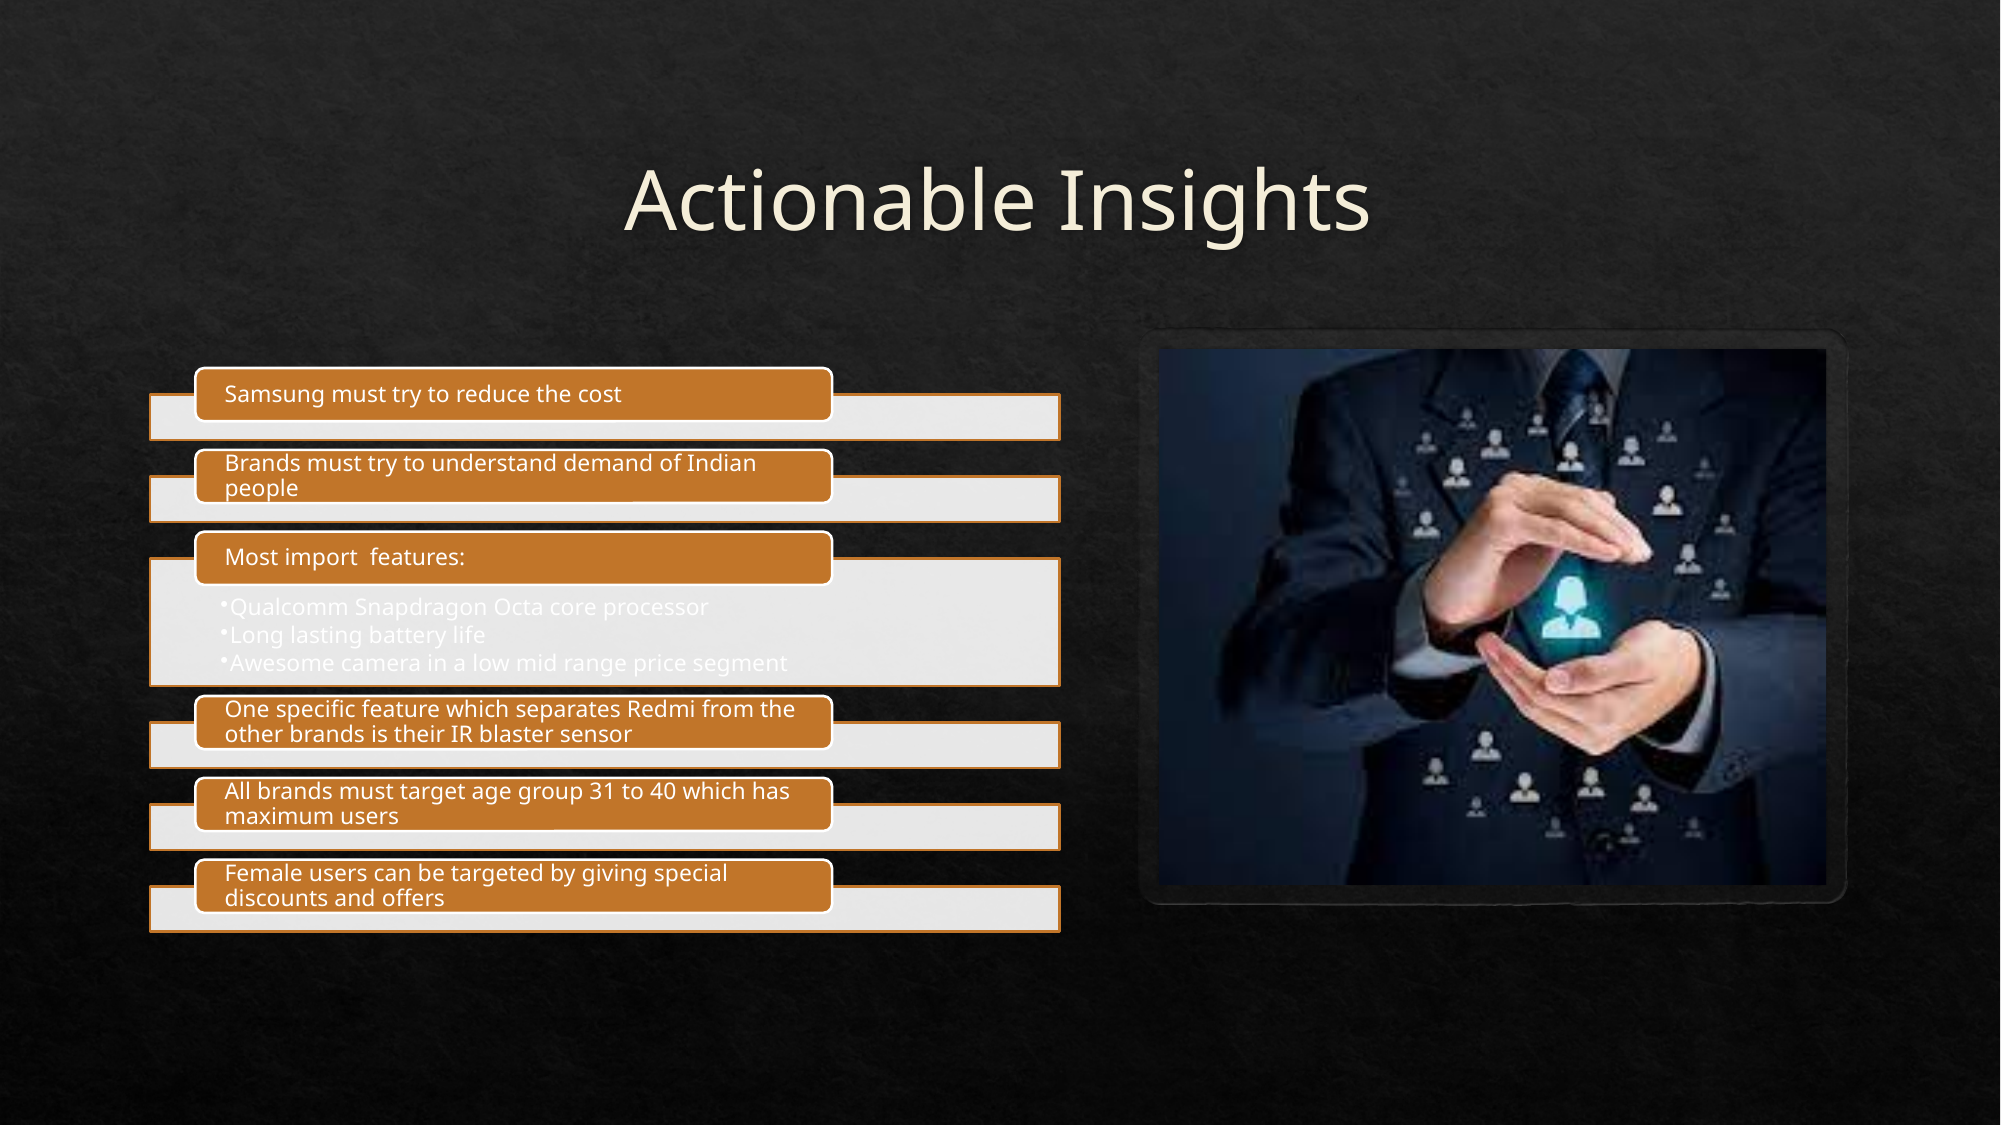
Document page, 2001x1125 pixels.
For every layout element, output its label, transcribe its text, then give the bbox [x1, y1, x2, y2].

title Actionable Insights [149, 99, 1849, 307]
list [1158, 349, 1827, 885]
text_box [0, 0, 2000, 1125]
picture [1137, 327, 1849, 906]
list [149, 349, 1060, 951]
